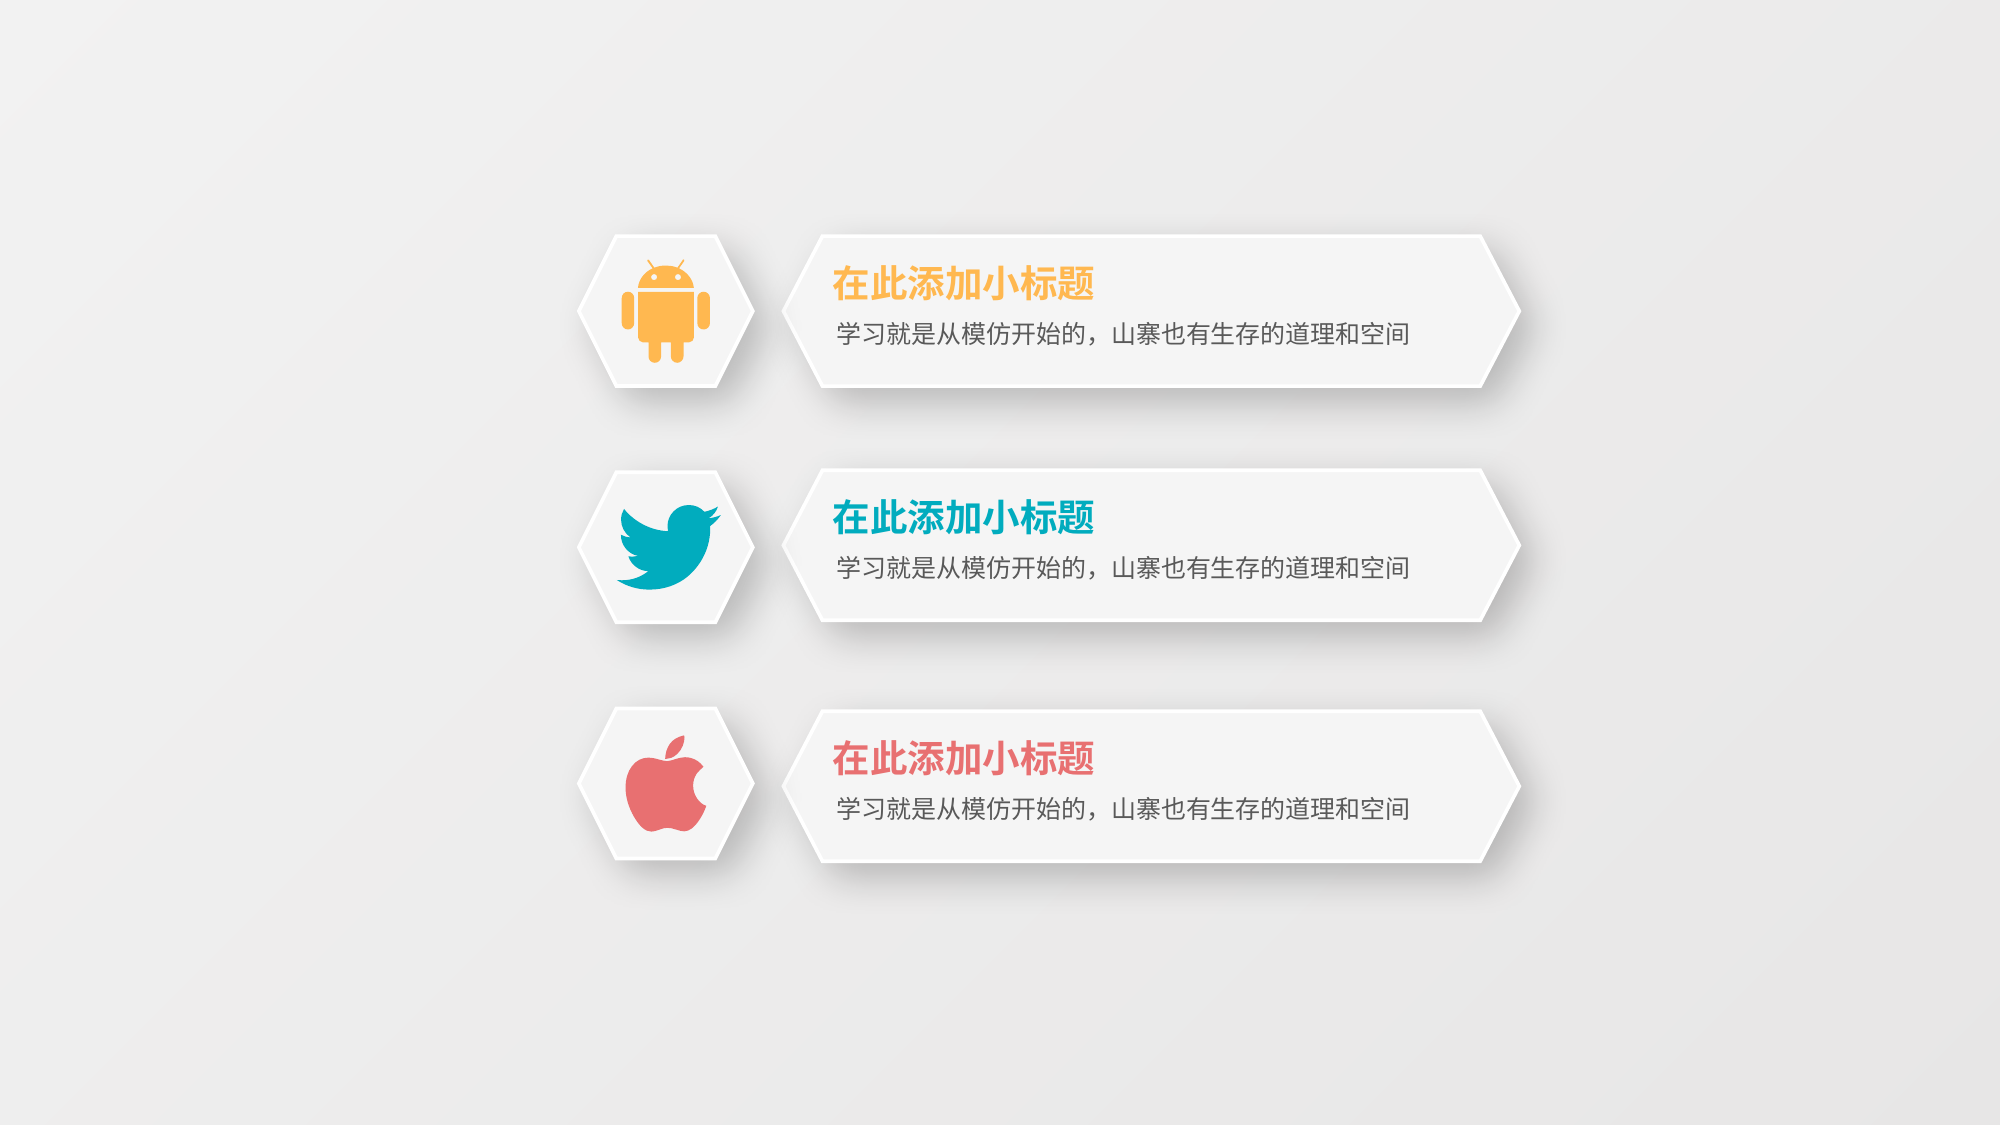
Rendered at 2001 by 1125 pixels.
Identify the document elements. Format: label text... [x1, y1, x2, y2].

text_box 在此添加小标题 [832, 259, 1358, 305]
text_box [620, 290, 636, 331]
text_box [782, 235, 1521, 388]
text_box [577, 235, 754, 388]
text_box [637, 290, 695, 364]
text_box [624, 734, 708, 833]
text_box 学习就是从模仿开始的，山寨也有生存的道理和空间 [821, 311, 1482, 356]
text_box 在此添加小标题 [832, 493, 1358, 539]
text_box [636, 258, 696, 289]
text_box [696, 290, 711, 331]
text_box [616, 504, 724, 591]
text_box [577, 707, 754, 860]
text_box 学习就是从模仿开始的，山寨也有生存的道理和空间 [821, 545, 1482, 591]
text_box [782, 469, 1521, 622]
text_box 学习就是从模仿开始的，山寨也有生存的道理和空间 [821, 786, 1482, 831]
text_box 在此添加小标题 [832, 734, 1358, 780]
text_box [782, 710, 1521, 863]
text_box [577, 471, 754, 624]
